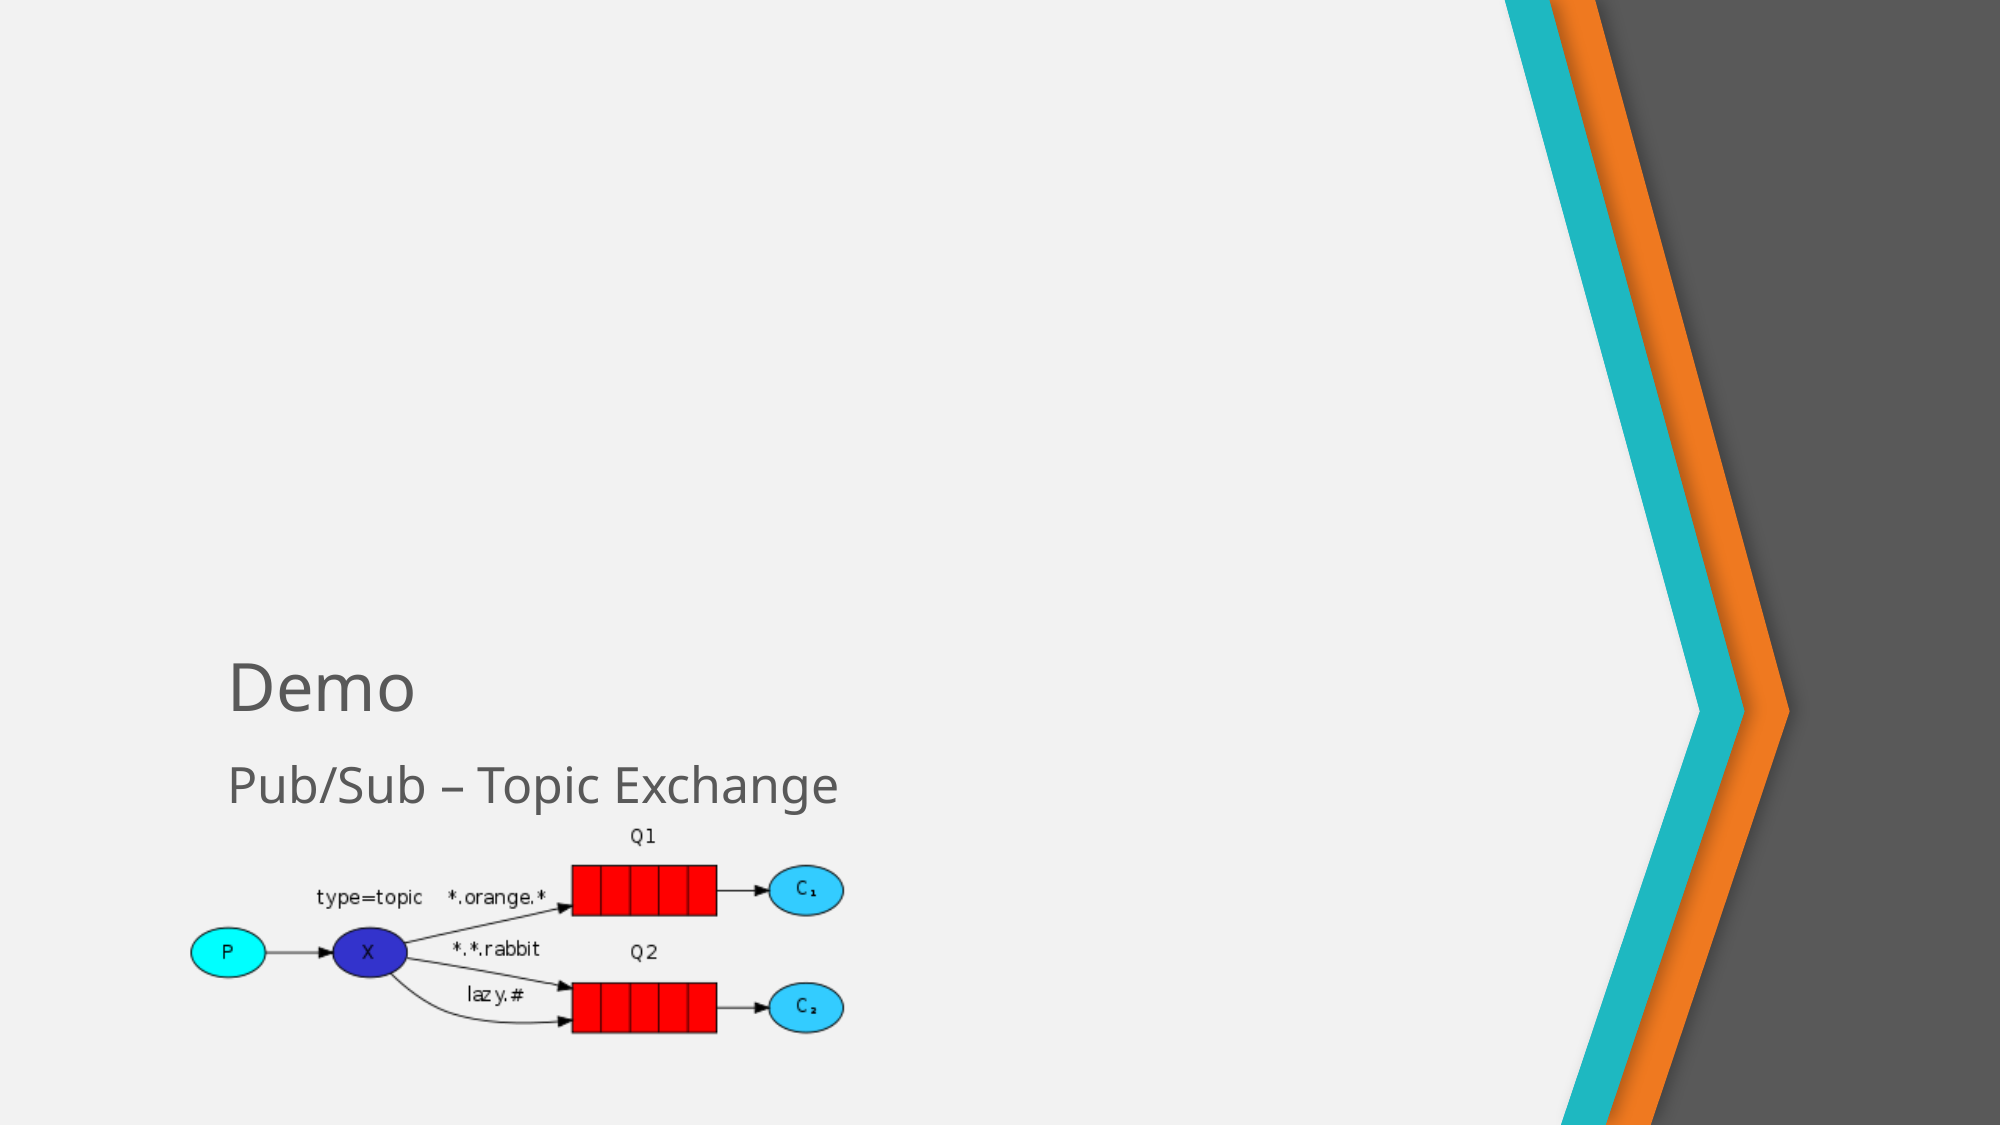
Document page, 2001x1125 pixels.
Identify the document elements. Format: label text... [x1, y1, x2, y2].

list Pub/Sub – Topic Exchange [212, 752, 1533, 919]
title Demo [212, 478, 1533, 734]
picture [186, 804, 849, 1072]
